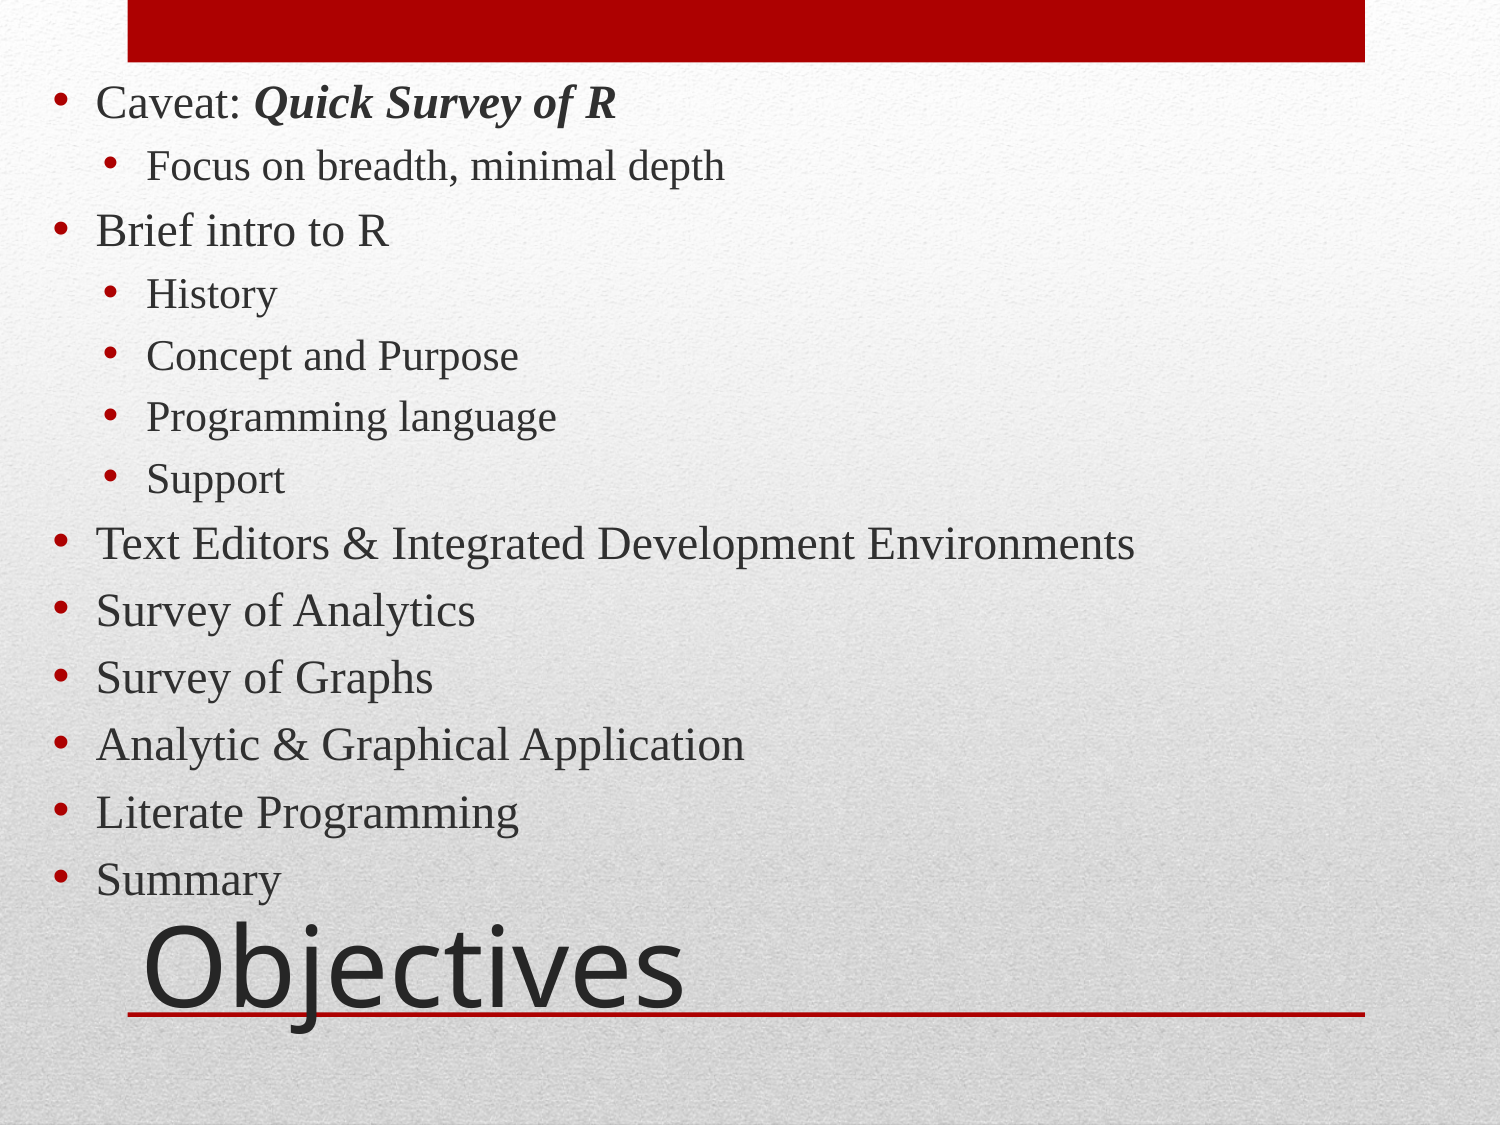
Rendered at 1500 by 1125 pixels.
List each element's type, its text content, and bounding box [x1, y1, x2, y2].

list Caveat: Quick Survey of R Focus on breadth, minimal depth Brief intro to R History Concept and Purpose Programming language Support Text Editors & Integrated Development Environments Survey of Analytics Survey of Graphs Analytic & Graphical Application Literate Programming Summary [37, 62, 1450, 913]
title Objectives [125, 913, 1238, 1038]
